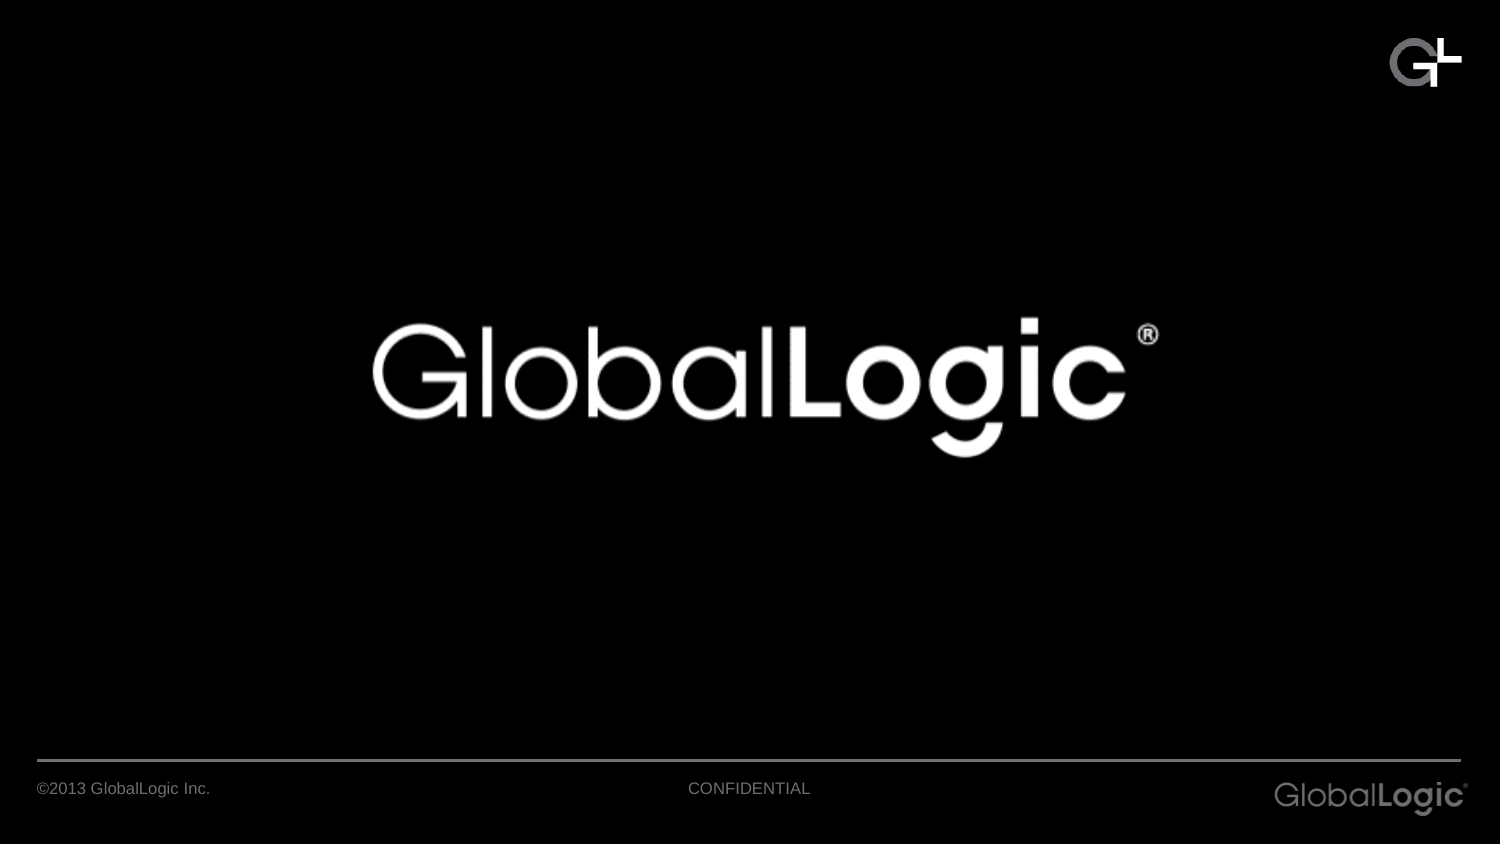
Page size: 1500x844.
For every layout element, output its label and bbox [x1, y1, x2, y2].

picture [1389, 38, 1462, 87]
picture [0, 278, 1499, 475]
picture [1274, 781, 1468, 817]
